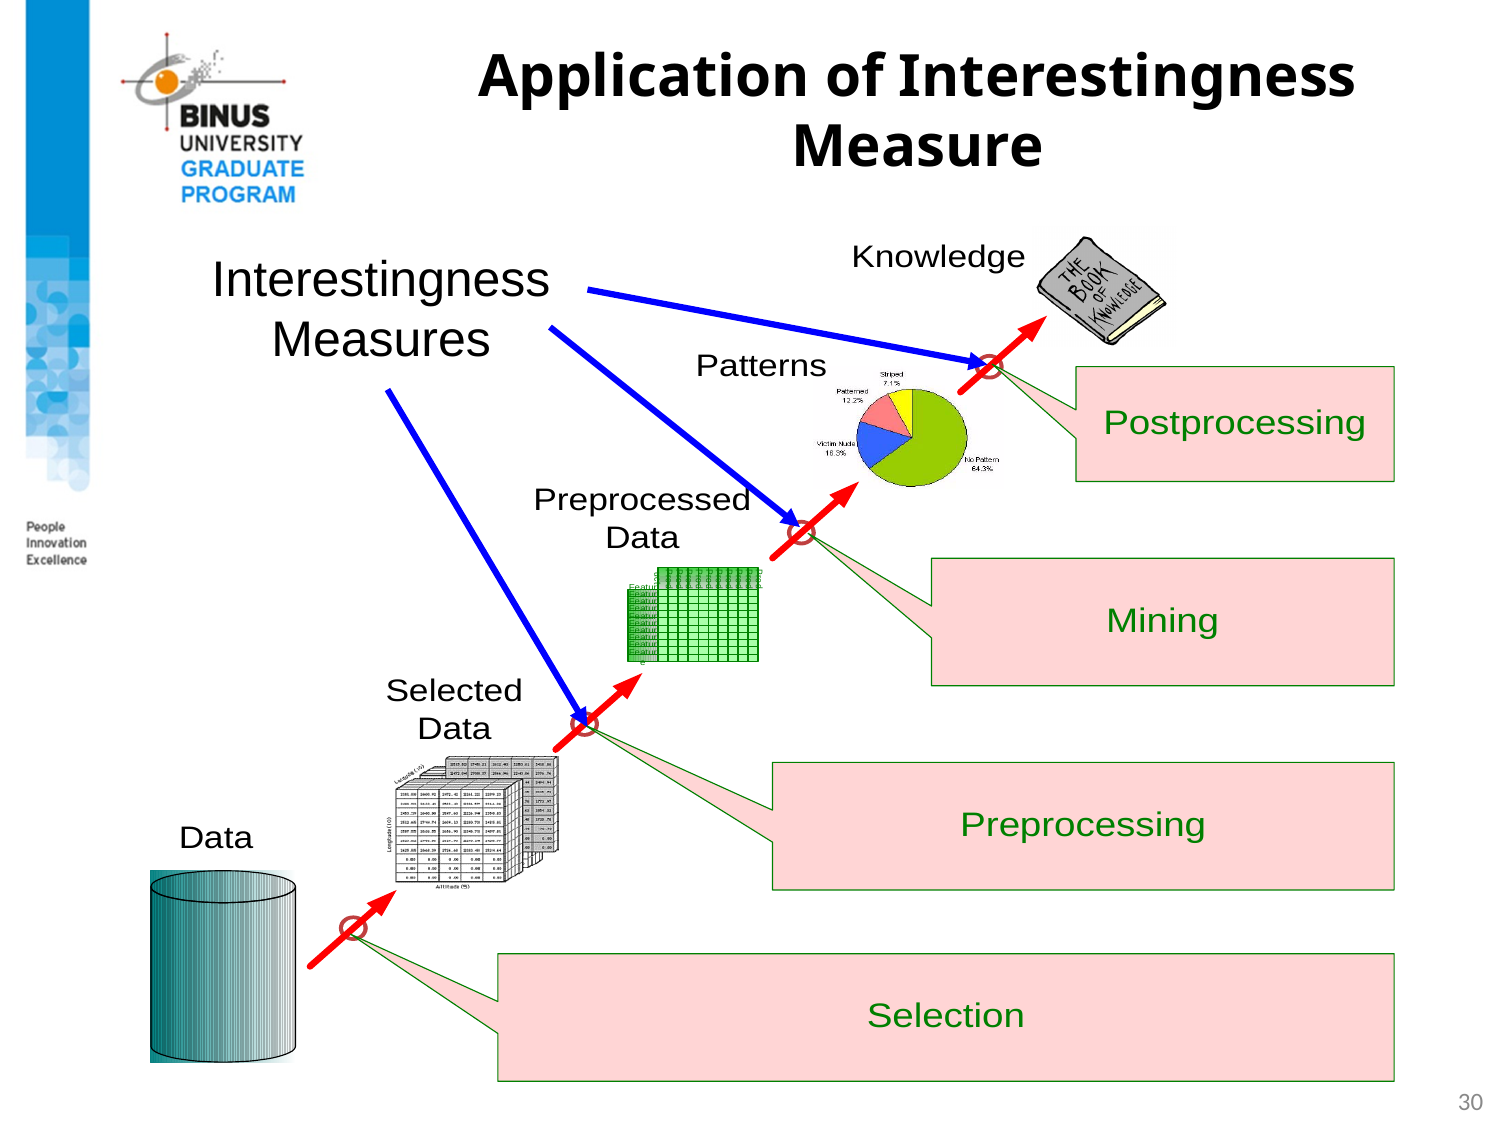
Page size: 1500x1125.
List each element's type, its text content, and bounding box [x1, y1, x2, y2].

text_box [187, 239, 988, 728]
picture [0, 0, 972, 729]
title Application of Interestingness Measure [362, 14, 1473, 203]
slide_number 30 [1148, 1070, 1499, 1125]
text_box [137, 214, 1399, 1088]
